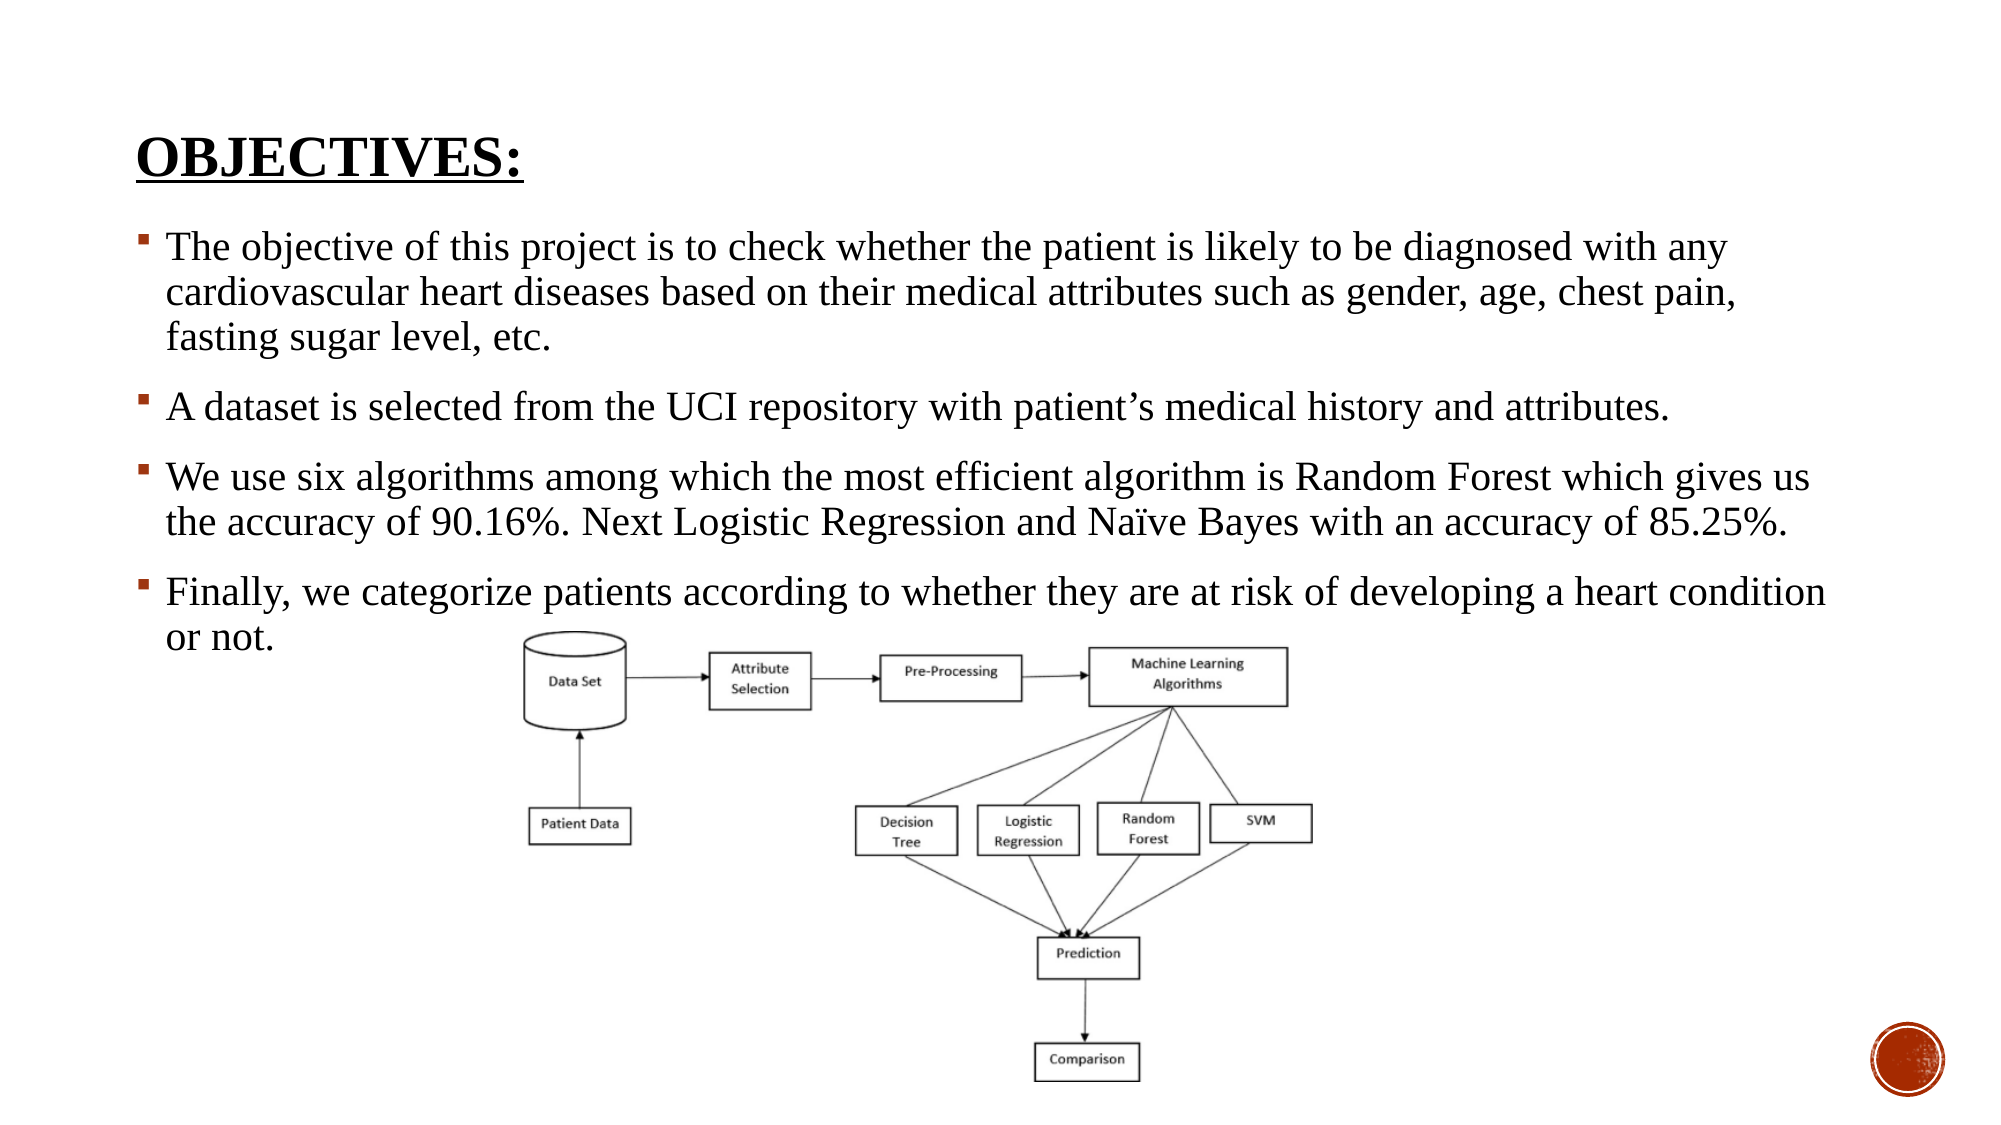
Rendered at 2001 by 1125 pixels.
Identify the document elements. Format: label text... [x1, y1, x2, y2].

title Objectives: [120, 25, 1771, 216]
picture [523, 631, 1313, 1082]
list The objective of this project is to check whether the patient is likely to be diagnosed with any cardiovascular heart diseases based on their medical attributes such as gender, age, chest pain, fasting sugar level, etc. A dataset is selected from the UCI repository with patient’s medical history and attributes. We use six algorithms among which the most efficient algorithm is Random Forest which gives us the accuracy of 90.16%. Next Logistic Regression and Naïve Bayes with an accuracy of 85.25%. Finally, we categorize patients according to whether they are at risk of developing a heart condition or not. [120, 216, 1862, 931]
